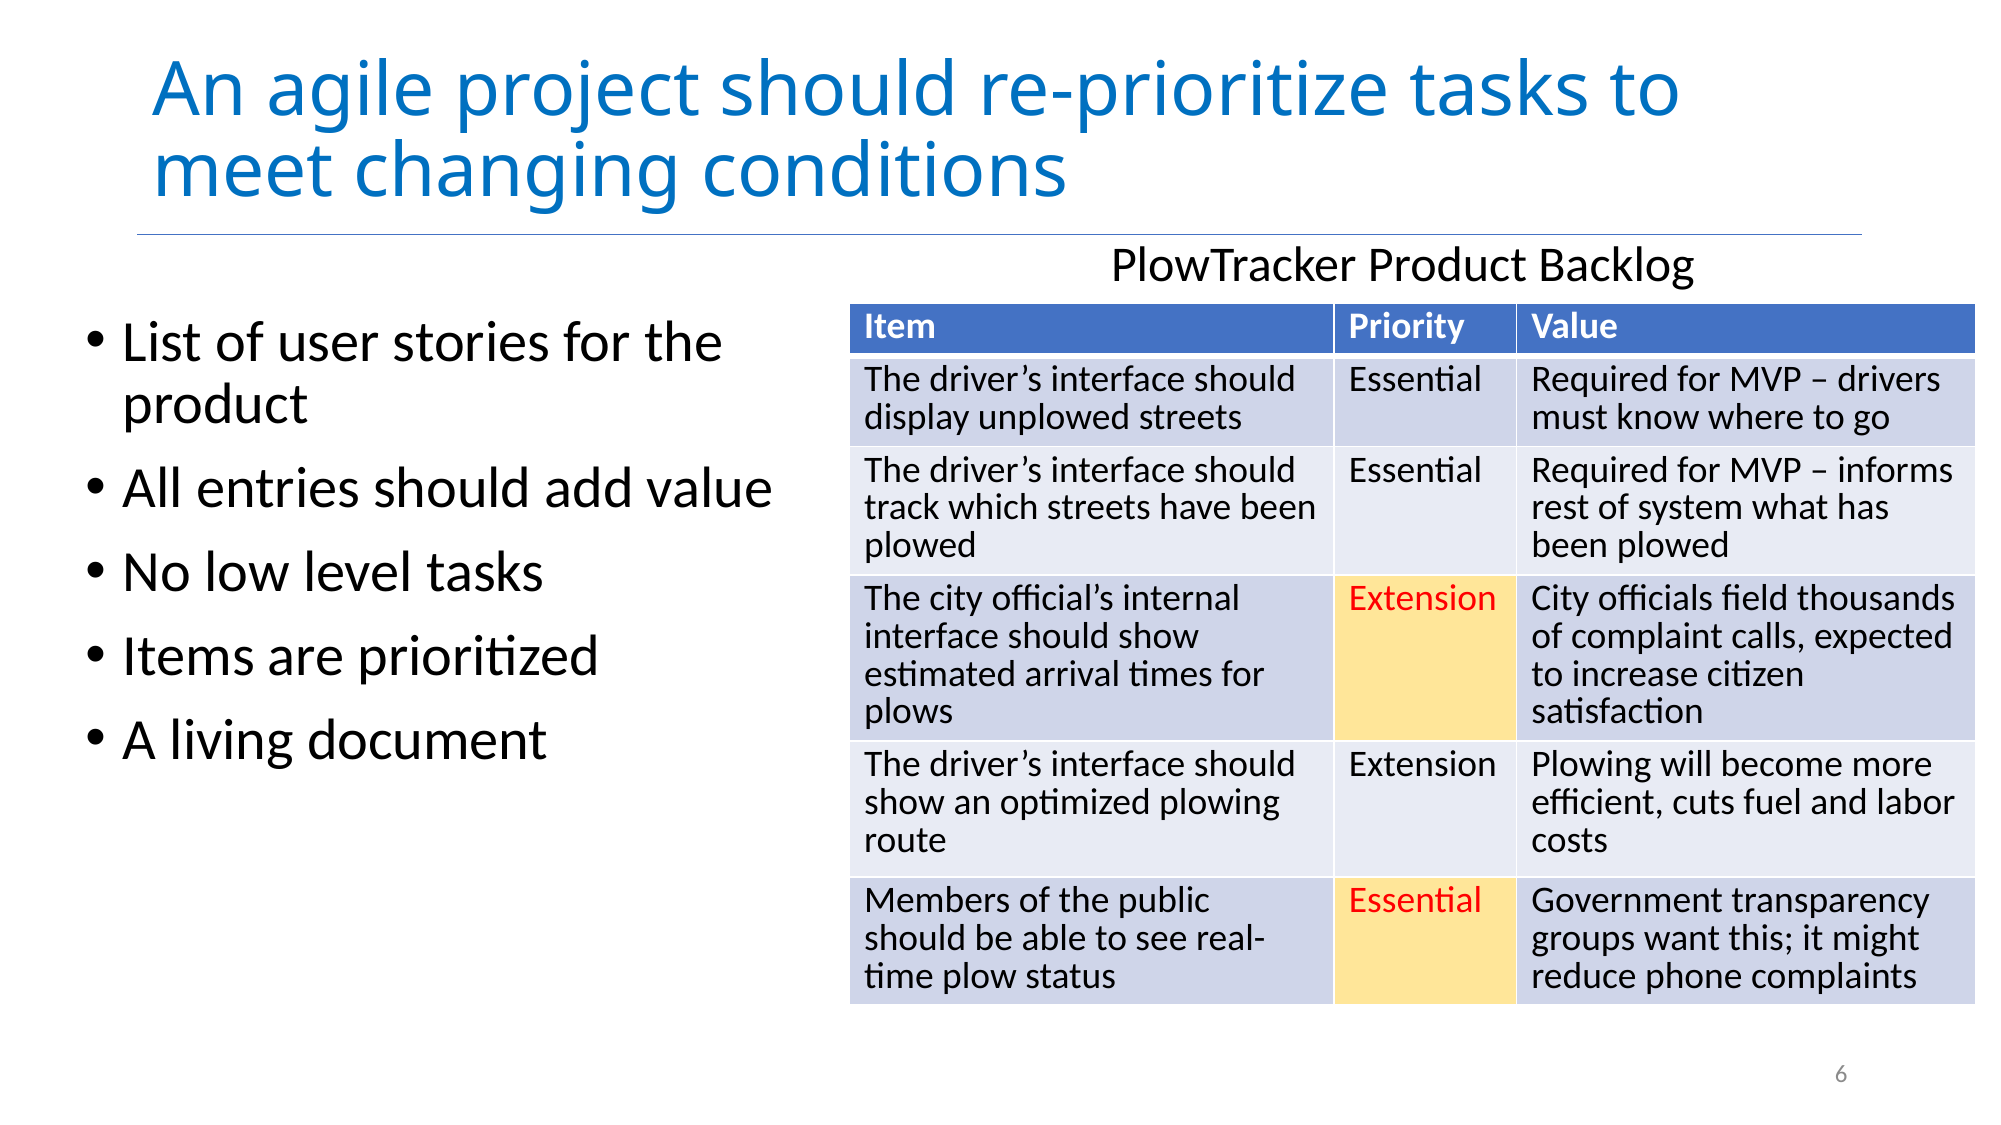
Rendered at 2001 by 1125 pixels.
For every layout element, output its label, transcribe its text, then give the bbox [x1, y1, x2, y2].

table_cell The driver’s interface should show an optimized plowing route [850, 742, 1333, 876]
table_cell Extension [1335, 576, 1516, 740]
title An agile project should re-prioritize tasks to meet changing conditions [137, 3, 1863, 221]
table_cell Essential [1335, 878, 1516, 1004]
table_cell Members of the public should be able to see real-time plow status [850, 878, 1333, 1004]
table_cell Essential [1335, 447, 1516, 574]
list List of user stories for the product All entries should add value No low level tasks Items are prioritized A living document [70, 303, 850, 1017]
table_cell Government transparency groups want this; it might reduce phone complaints [1517, 878, 1975, 1004]
table_cell City officials field thousands of complaint calls, expected to increase citizen satisfaction [1517, 576, 1975, 740]
table_cell Required for MVP – drivers must know where to go [1517, 359, 1975, 446]
table_header Priority [1335, 318, 1516, 353]
slide_number 6 [1412, 1042, 1863, 1103]
table_header Value [1517, 304, 1975, 353]
table_header Item [850, 304, 1333, 353]
table_cell Extension [1335, 742, 1516, 876]
table_cell The city official’s internal interface should show estimated arrival times for plows [850, 576, 1333, 740]
text_box PlowTracker Product Backlog [1095, 206, 1730, 318]
table_cell The driver’s interface should track which streets have been plowed [850, 447, 1333, 574]
table_cell Required for MVP – informs rest of system what has been plowed [1517, 447, 1975, 574]
table_cell Essential [1335, 359, 1516, 446]
table_cell Plowing will become more efficient, cuts fuel and labor costs [1517, 742, 1975, 876]
table_cell The driver’s interface should display unplowed streets [850, 359, 1333, 446]
